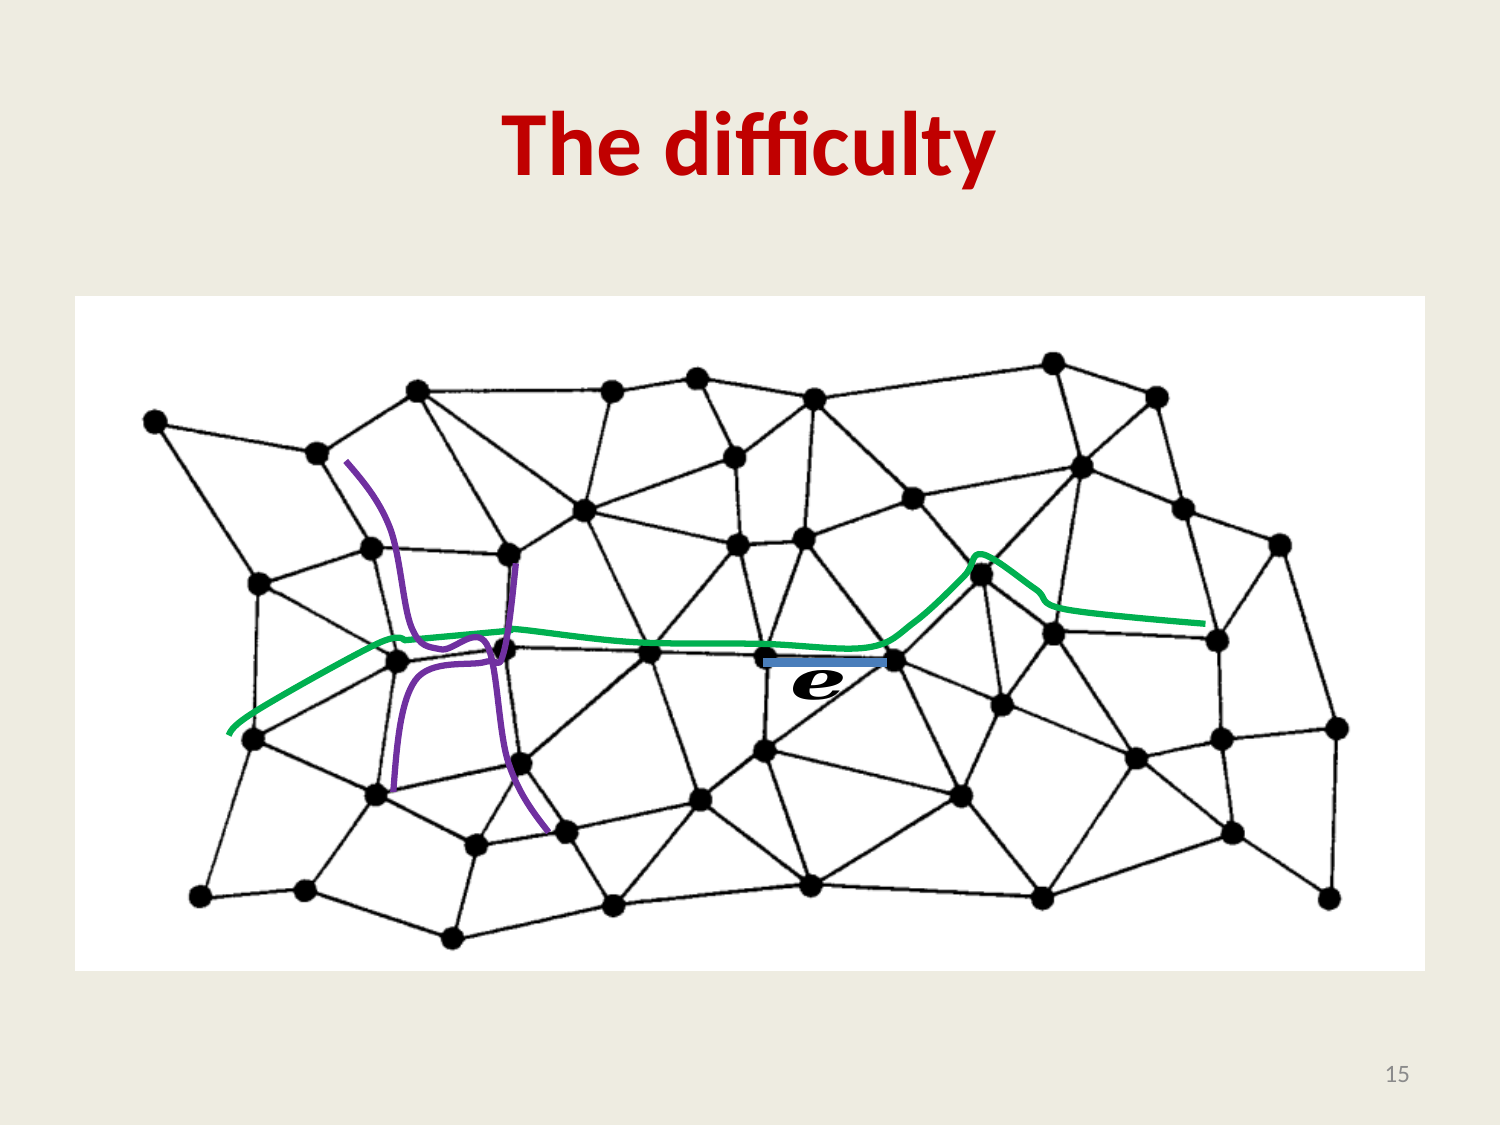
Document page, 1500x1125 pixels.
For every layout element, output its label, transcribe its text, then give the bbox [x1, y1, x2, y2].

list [74, 296, 1426, 972]
slide_number 15 [1074, 1042, 1425, 1103]
title The difficulty [75, 45, 1425, 233]
